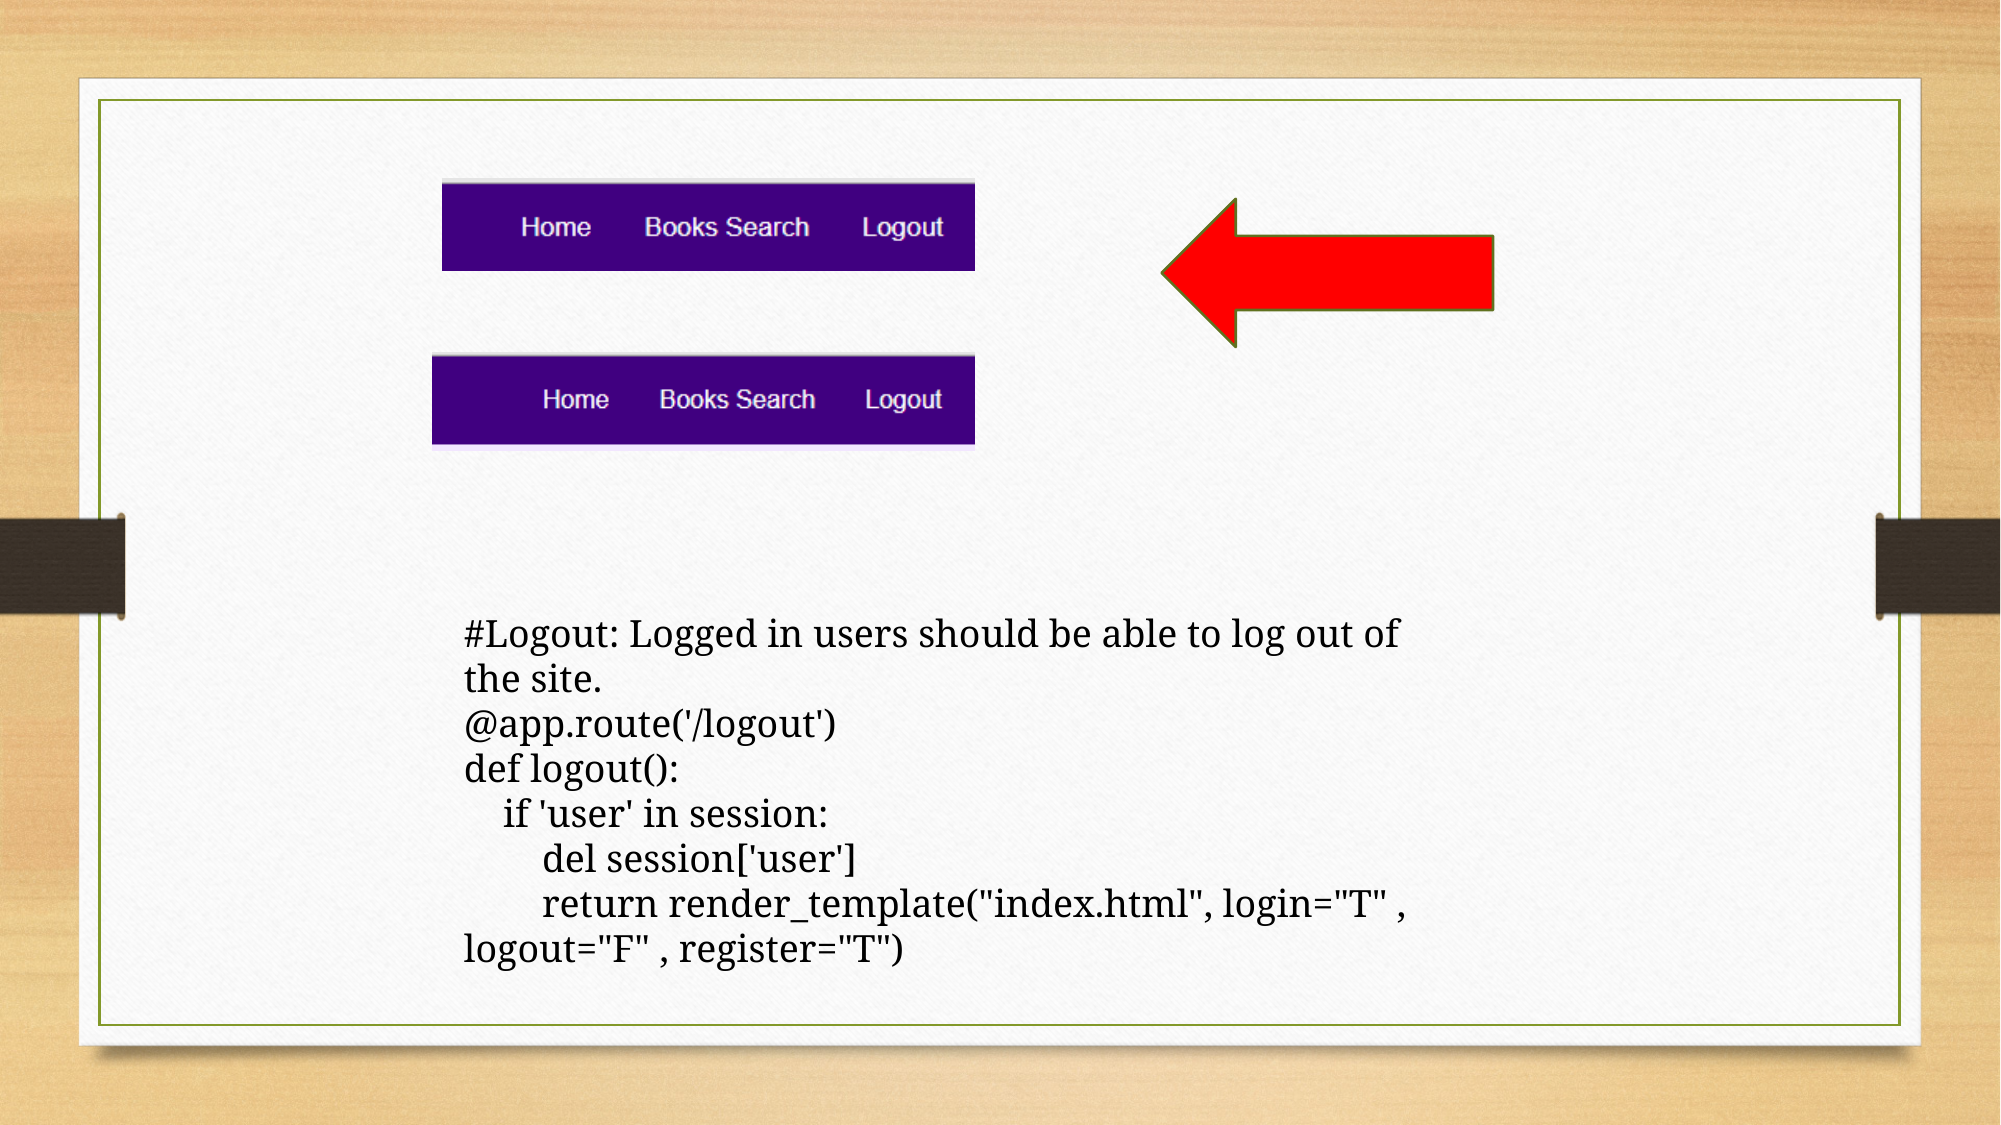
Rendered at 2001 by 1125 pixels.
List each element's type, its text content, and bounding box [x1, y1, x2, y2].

text_box #Logout: Logged in users should be able to log out of the site. @app.route('/logout') def logout(): if 'user' in session: del session['user'] return render_template("index.html", login="T" , logout="F" , register="T") [449, 602, 1450, 978]
picture [0, 0, 2001, 1125]
text_box [1160, 197, 1495, 349]
